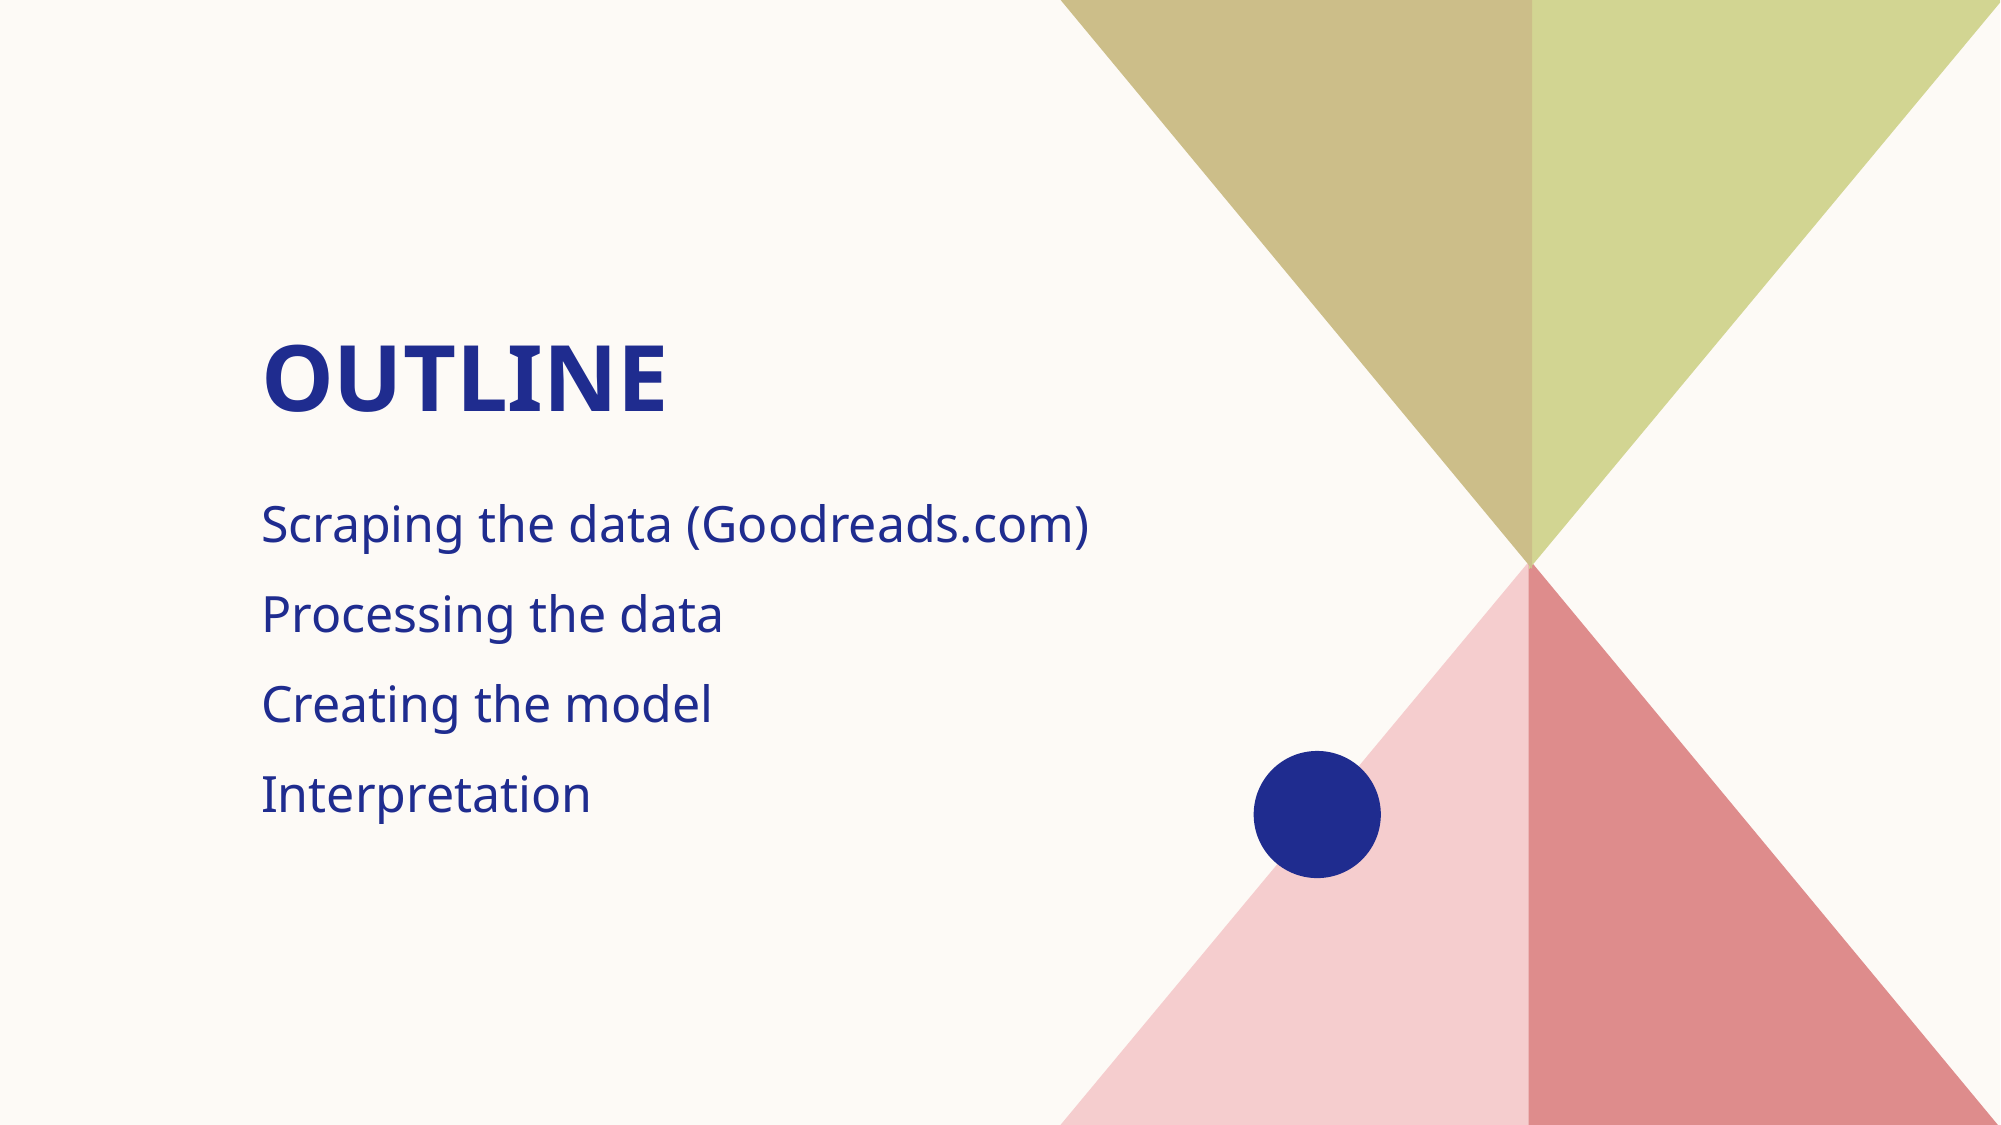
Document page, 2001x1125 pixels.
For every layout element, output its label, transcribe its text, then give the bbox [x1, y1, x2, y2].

title OUTLINE [246, 311, 1180, 438]
list ​Scraping the data (Goodreads.com) Processing the data ​Creating the model Interpretation [246, 454, 1180, 967]
